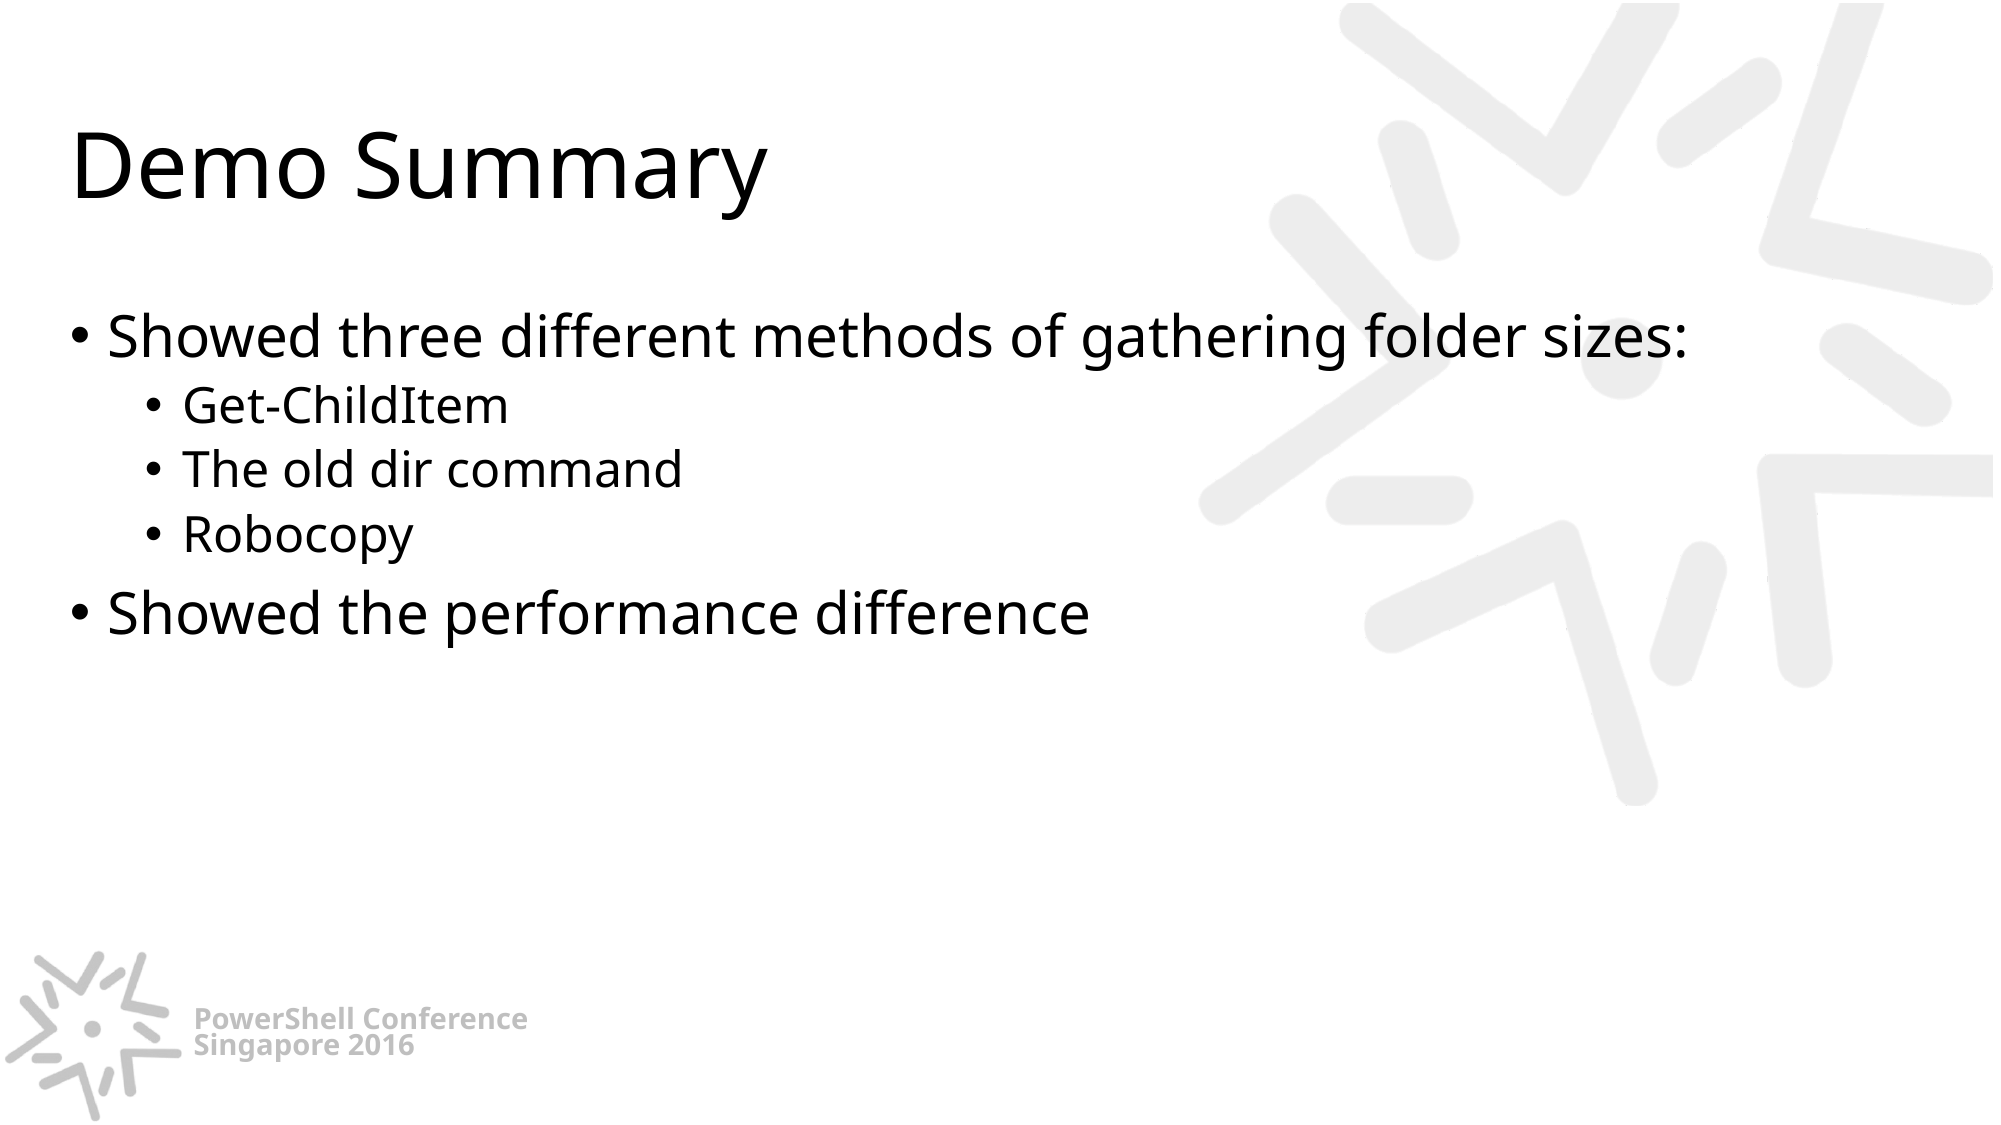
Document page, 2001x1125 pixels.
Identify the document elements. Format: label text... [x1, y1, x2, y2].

list Showed three different methods of gathering folder sizes: Get-ChildItem The old dir command Robocopy Showed the performance difference [55, 299, 1953, 1014]
title Demo Summary [55, 59, 1953, 278]
picture [1190, 3, 1993, 806]
